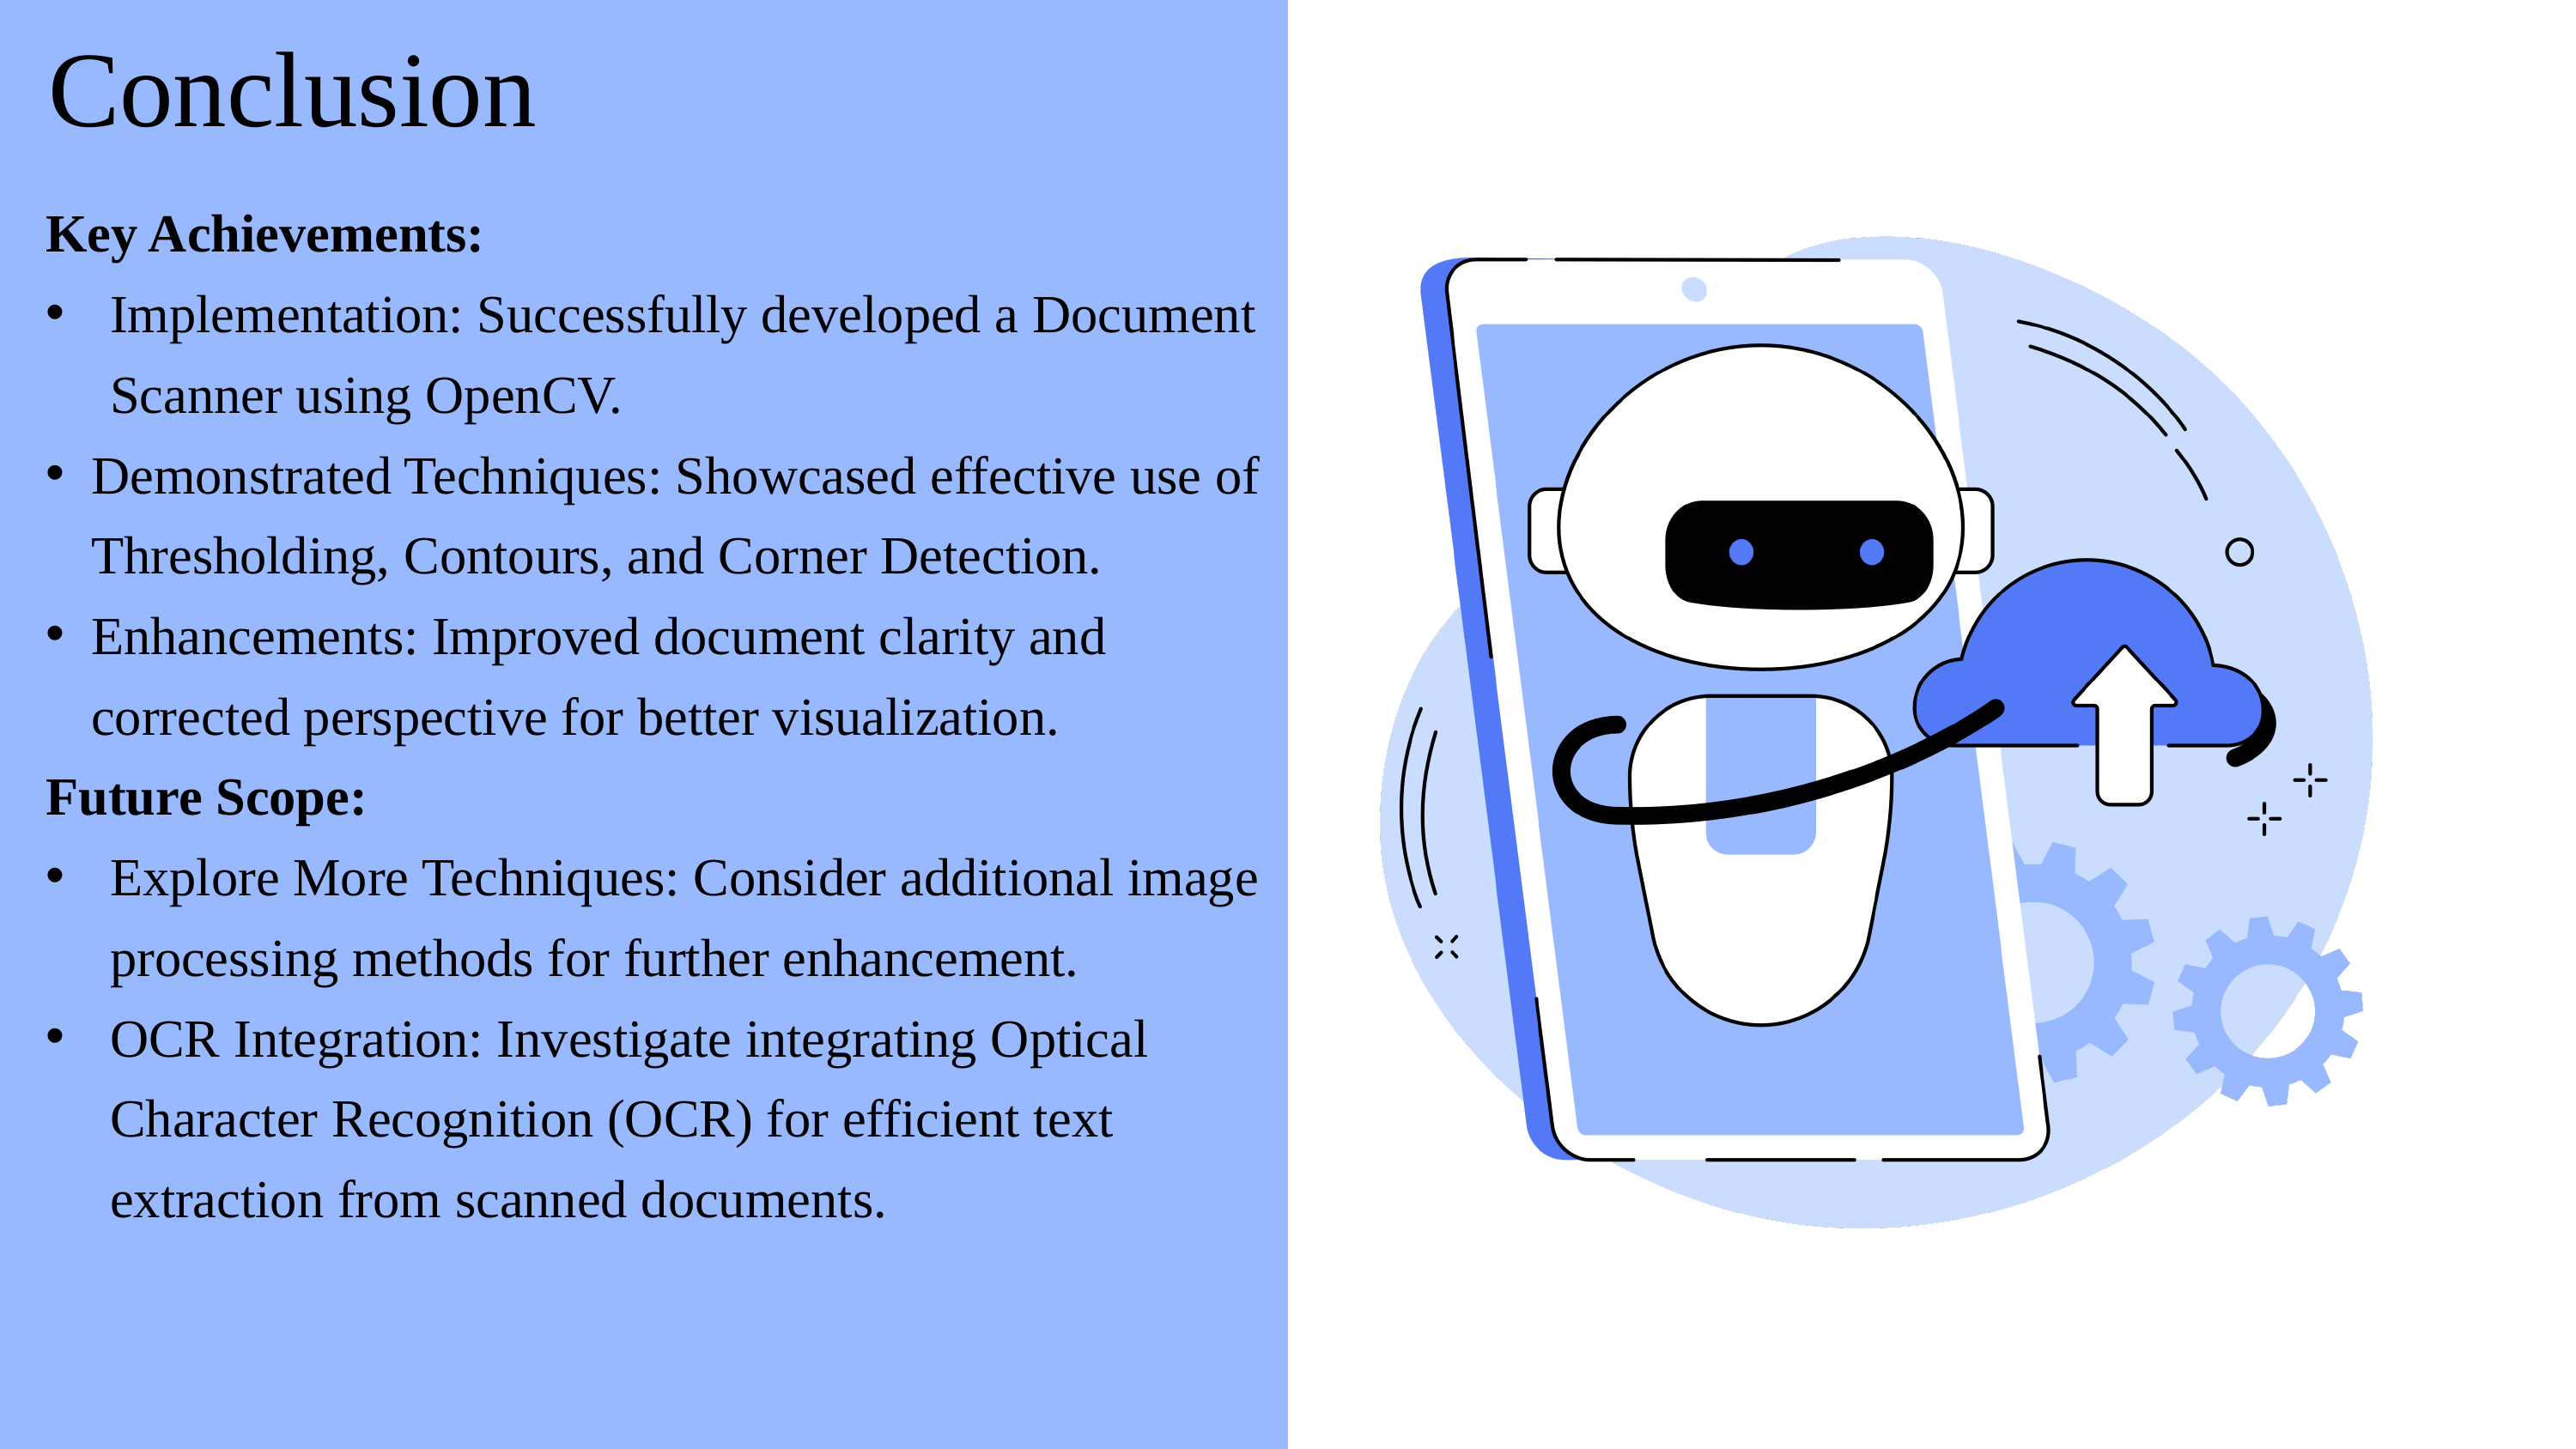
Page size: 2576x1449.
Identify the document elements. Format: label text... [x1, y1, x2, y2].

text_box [1287, 0, 2576, 1449]
text_box Key Achievements: Implementation: Successfully developed a Document Scanner using OpenCV. Demonstrated Techniques: Showcased effective use of Thresholding, Contours, and Corner Detection. Enhancements: Improved document clarity and corrected perspective for better visualization. Future Scope: Explore More Techniques: Consider additional image processing methods for further enhancement. OCR Integration: Investigate integrating Optical Character Recognition (OCR) for efficient text extraction from scanned documents. [0, 182, 1274, 1228]
text_box Conclusion [48, 3, 1282, 293]
